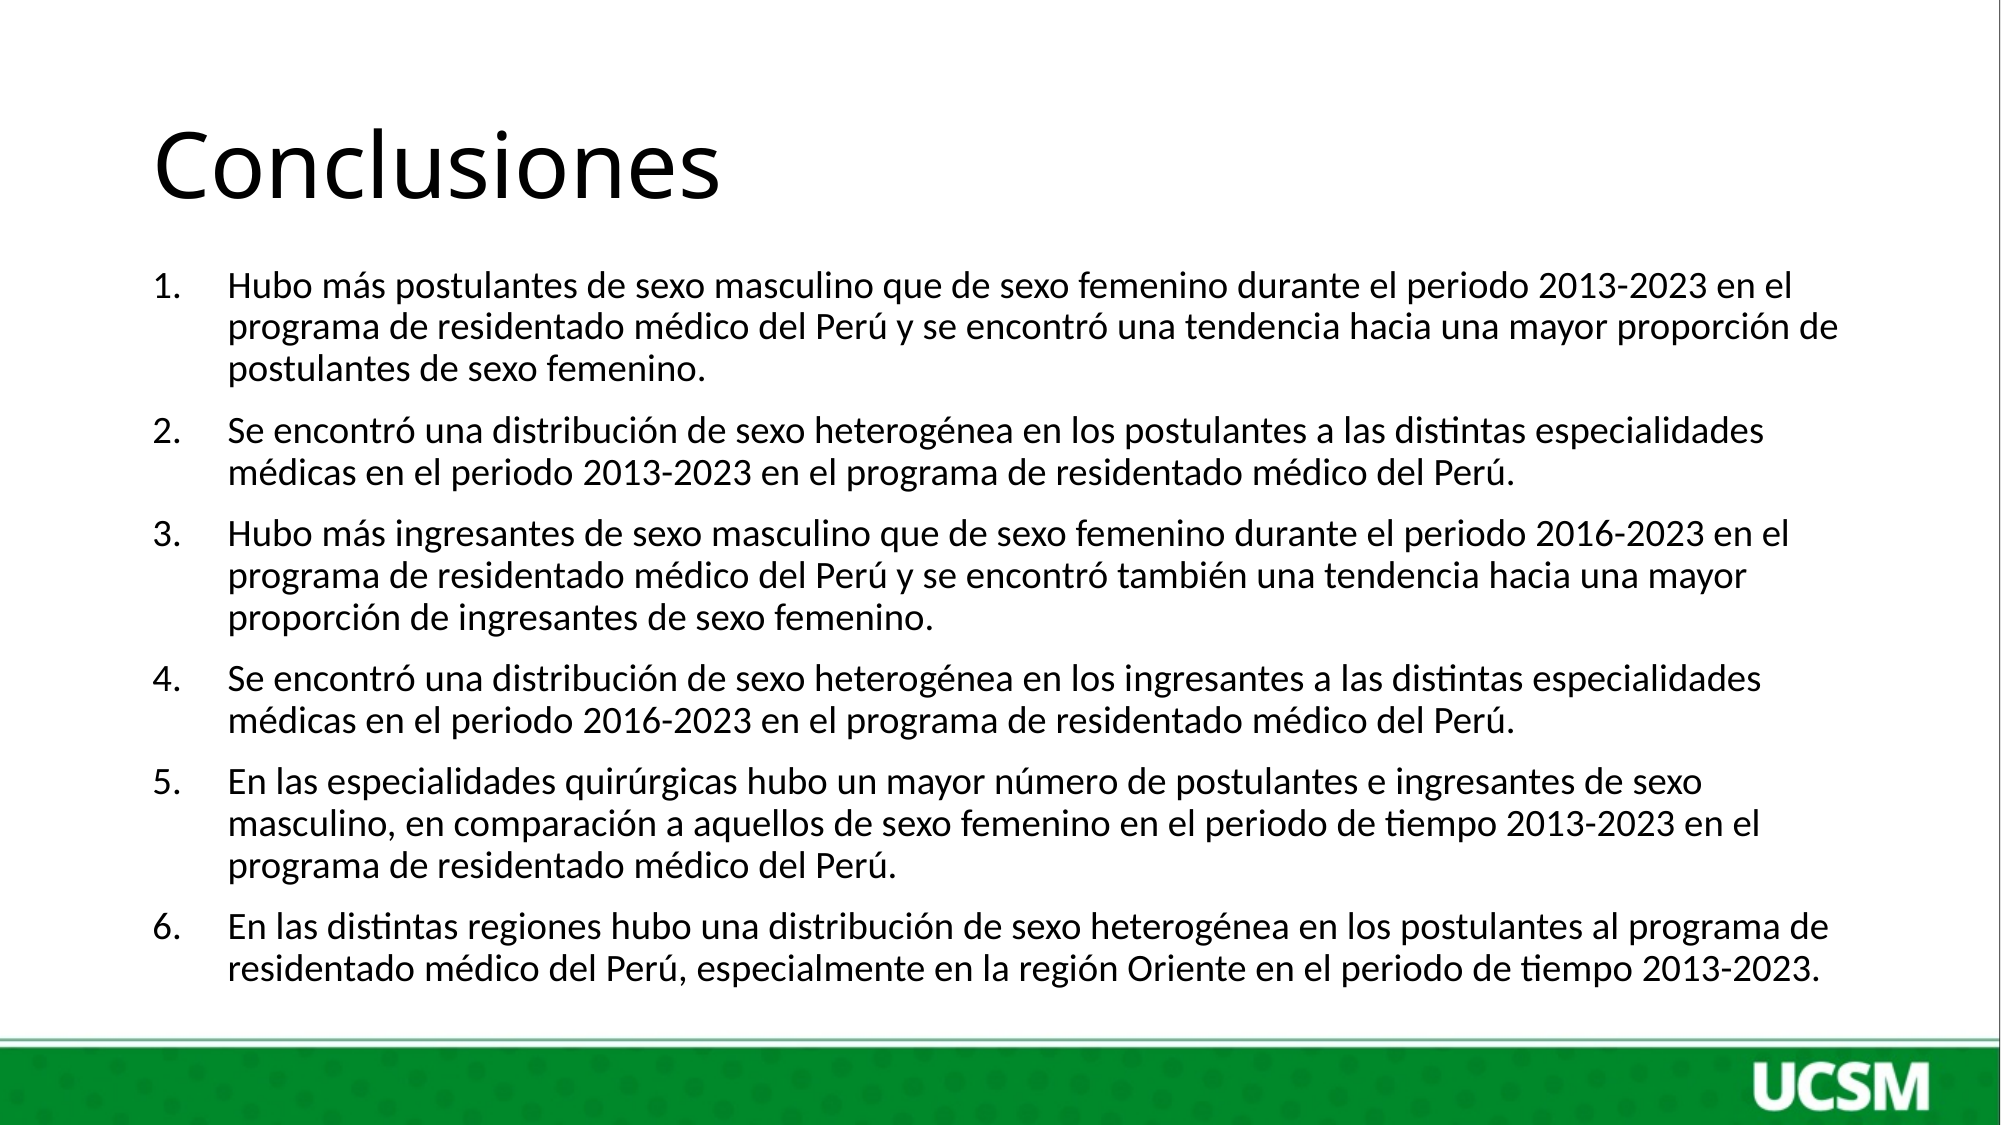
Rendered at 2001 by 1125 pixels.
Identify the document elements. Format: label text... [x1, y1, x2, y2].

list Hubo más postulantes de sexo masculino que de sexo femenino durante el periodo 2013-2023 en el programa de residentado médico del Perú y se encontró una tendencia hacia una mayor proporción de postulantes de sexo femenino. Se encontró una distribución de sexo heterogénea en los postulantes a las distintas especialidades médicas en el periodo 2013-2023 en el programa de residentado médico del Perú. Hubo más ingresantes de sexo masculino que de sexo femenino durante el periodo 2016-2023 en el programa de residentado médico del Perú y se encontró también una tendencia hacia una mayor proporción de ingresantes de sexo femenino. Se encontró una distribución de sexo heterogénea en los ingresantes a las distintas especialidades médicas en el periodo 2016-2023 en el programa de residentado médico del Perú. En las especialidades quirúrgicas hubo un mayor número de postulantes e ingresantes de sexo masculino, en comparación a aquellos de sexo femenino en el periodo de tiempo 2013-2023 en el programa de residentado médico del Perú. En las distintas regiones hubo una distribución de sexo heterogénea en los postulantes al programa de residentado médico del Perú, especialmente en la región Oriente en el periodo de tiempo 2013-2023. [137, 257, 1863, 1014]
title Conclusiones [137, 59, 1863, 257]
picture [0, 0, 2001, 1125]
